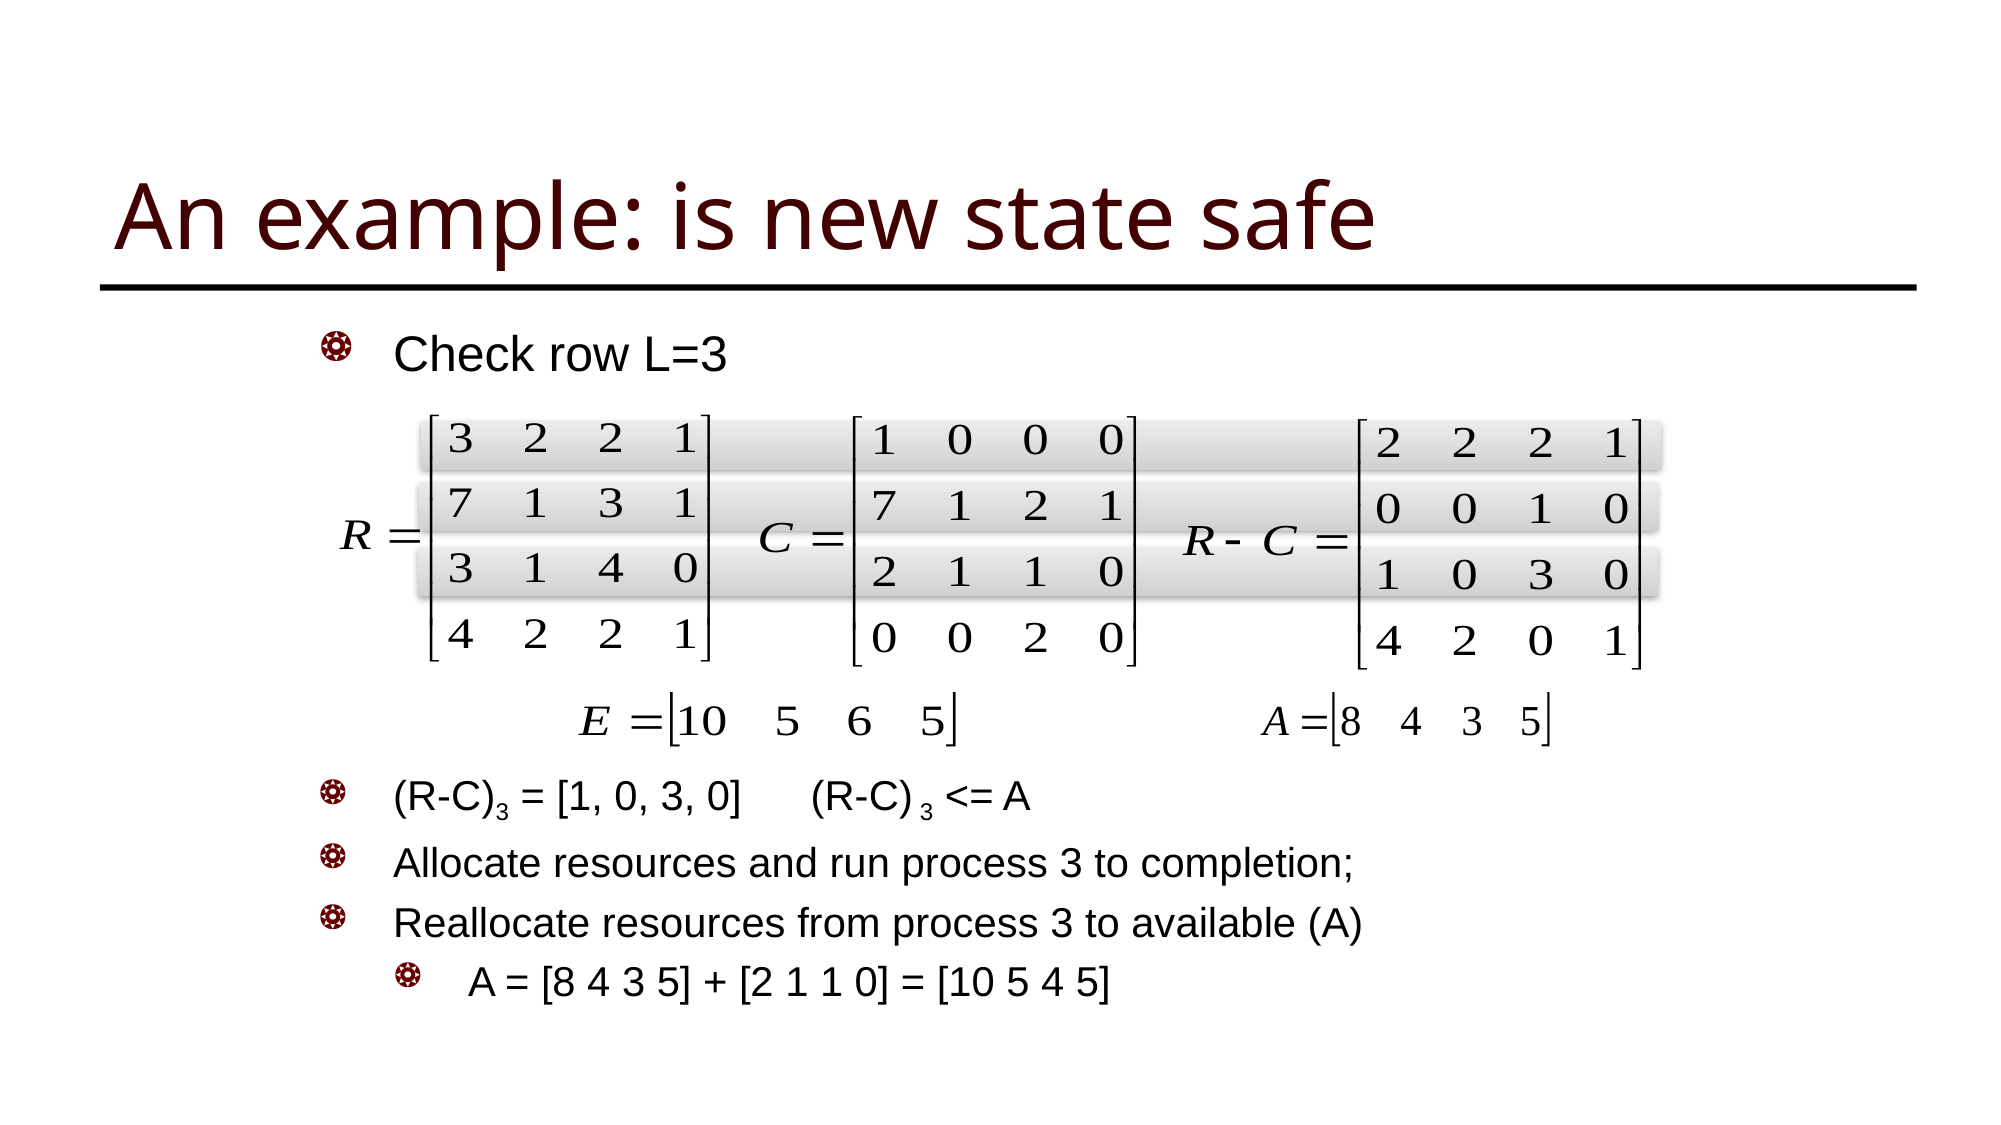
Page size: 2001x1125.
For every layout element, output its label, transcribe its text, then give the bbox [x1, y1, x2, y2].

text_box Check row L=3 (R-C)3 = [1, 0, 3, 0] (R-C) 3 <= A Allocate resources and run process 3 to completion; Reallocate resources from process 3 to available (A) A = [8 4 3 5] + [2 1 1 0] = [10 5 4 5] [301, 314, 1688, 1021]
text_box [1172, 412, 1717, 678]
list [750, 409, 1211, 675]
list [569, 691, 965, 754]
title An example: is new state safe [99, 87, 1901, 276]
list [329, 407, 732, 670]
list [1252, 692, 1557, 754]
